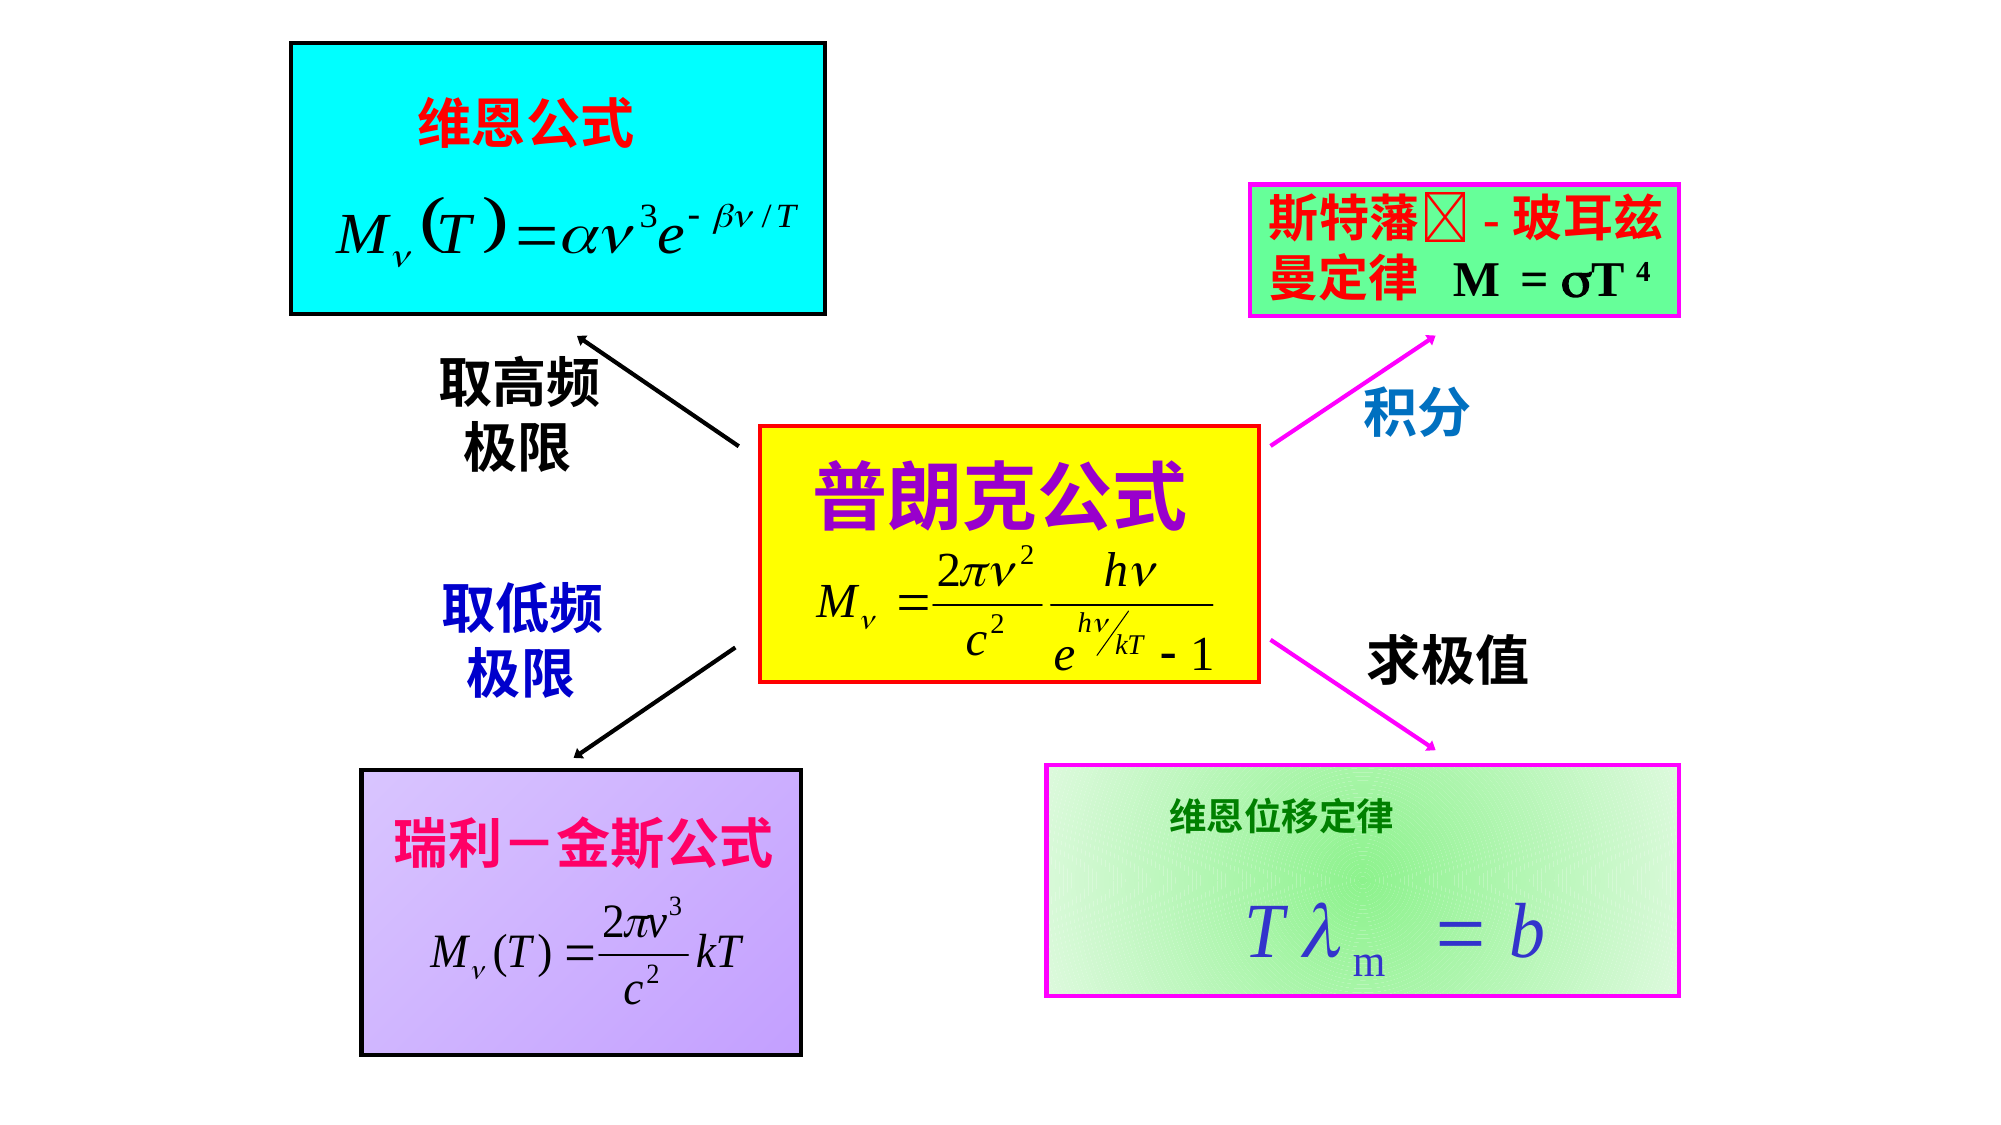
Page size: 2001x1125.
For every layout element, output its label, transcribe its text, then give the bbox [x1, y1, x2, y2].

text_box 瑞利－金斯公式 [391, 807, 801, 1006]
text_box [1234, 878, 1571, 985]
text_box 维恩位移定律 [1154, 785, 1410, 845]
text_box 维恩公式 [415, 87, 739, 186]
text_box 取高频 极限 [436, 345, 693, 523]
text_box 积分 [1361, 376, 1544, 469]
text_box [1250, 184, 1680, 316]
text_box [760, 426, 1259, 683]
text_box [1046, 764, 1680, 997]
text_box 求极值 [1364, 624, 1608, 716]
text_box [291, 42, 826, 314]
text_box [808, 531, 1224, 683]
text_box 斯特藩-玻耳兹曼定律 M = T 4 [1266, 184, 1666, 276]
text_box 普朗克公式 [775, 447, 1261, 555]
text_box [577, 335, 739, 447]
text_box [573, 647, 736, 759]
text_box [422, 883, 756, 1016]
text_box [1270, 335, 1436, 447]
text_box 取低频 极限 [439, 572, 696, 750]
text_box [361, 770, 801, 1055]
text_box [324, 190, 813, 283]
text_box [1384, 716, 1436, 751]
